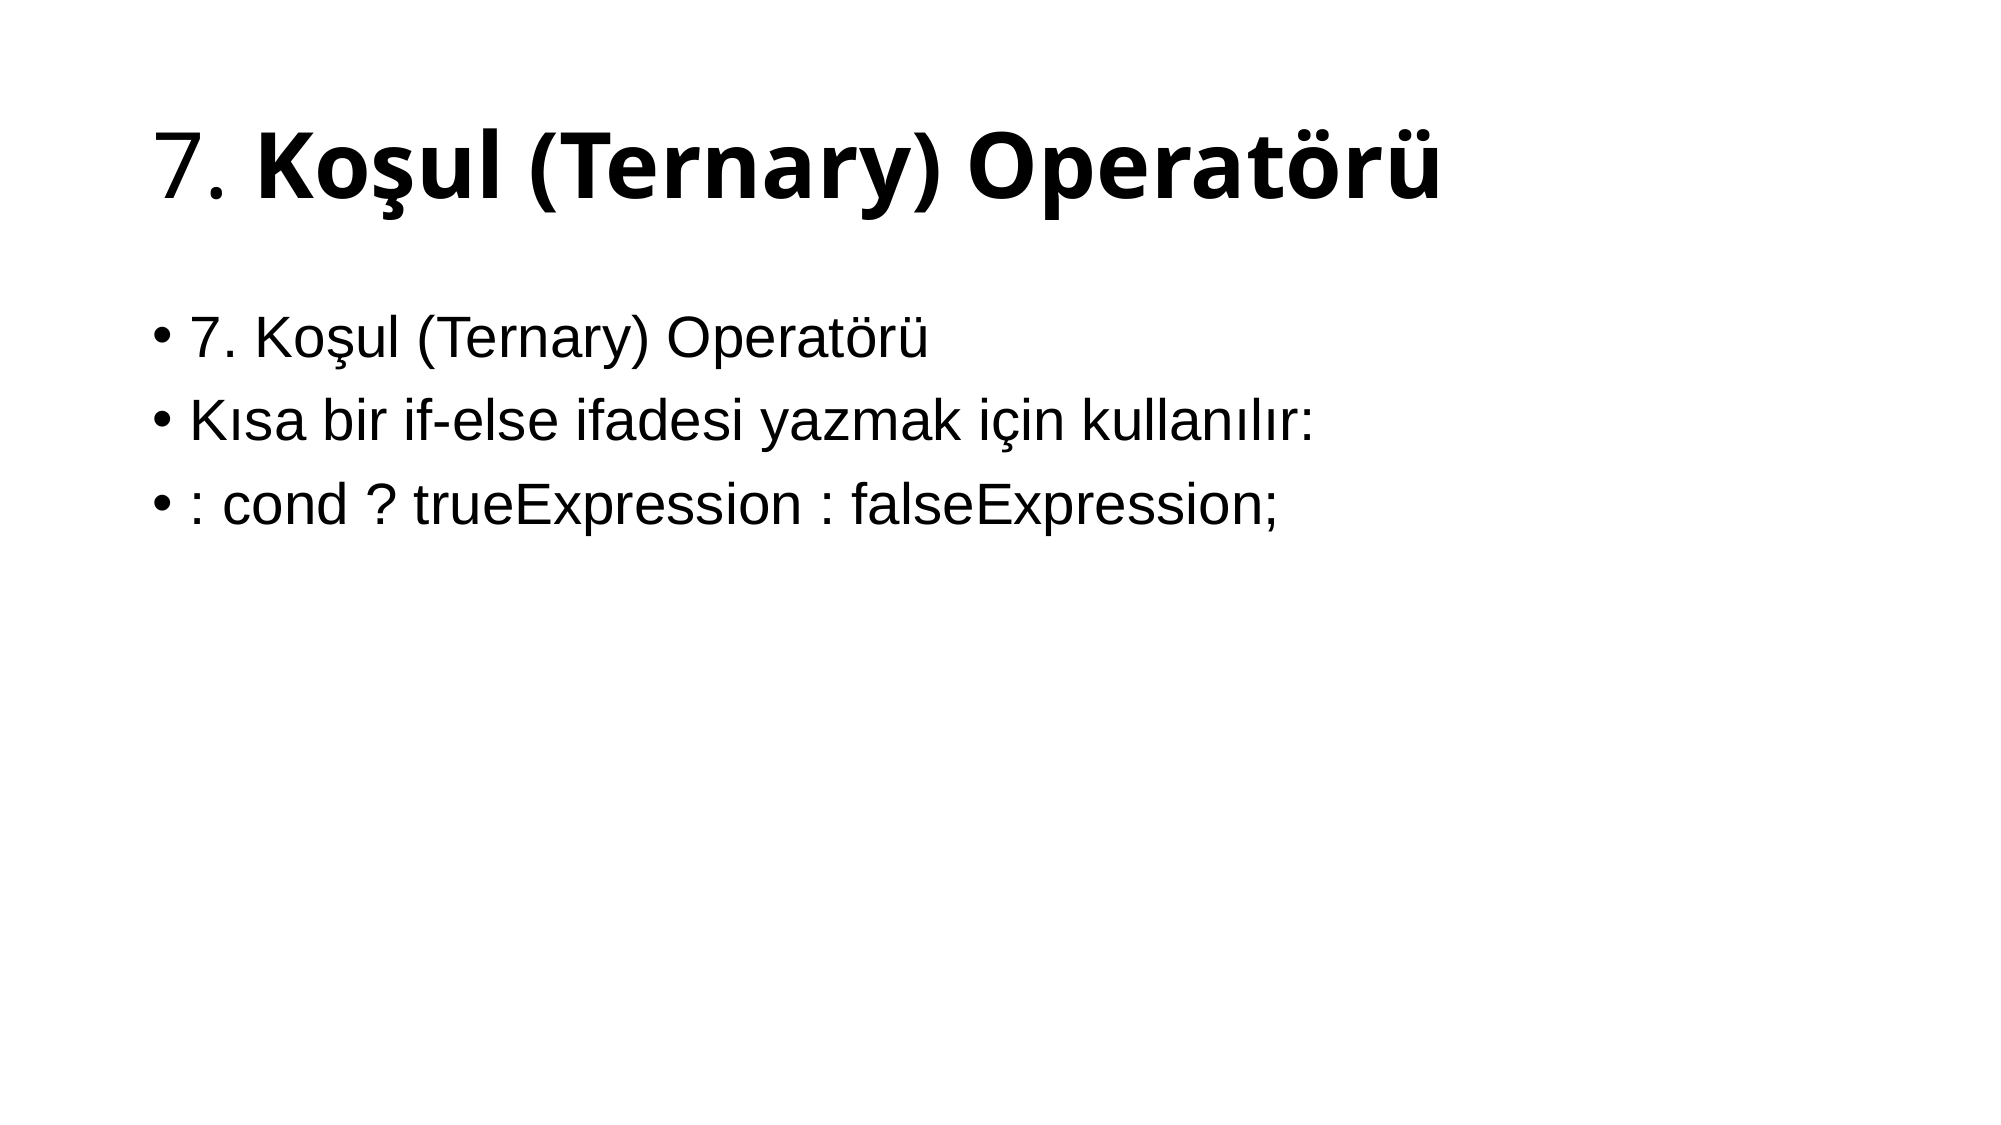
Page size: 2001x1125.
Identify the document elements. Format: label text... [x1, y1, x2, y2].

title 7. Koşul (Ternary) Operatörü [137, 59, 1863, 278]
list 7. Koşul (Ternary) Operatörü Kısa bir if-else ifadesi yazmak için kullanılır: : cond ? trueExpression : falseExpression; [137, 299, 1863, 1014]
